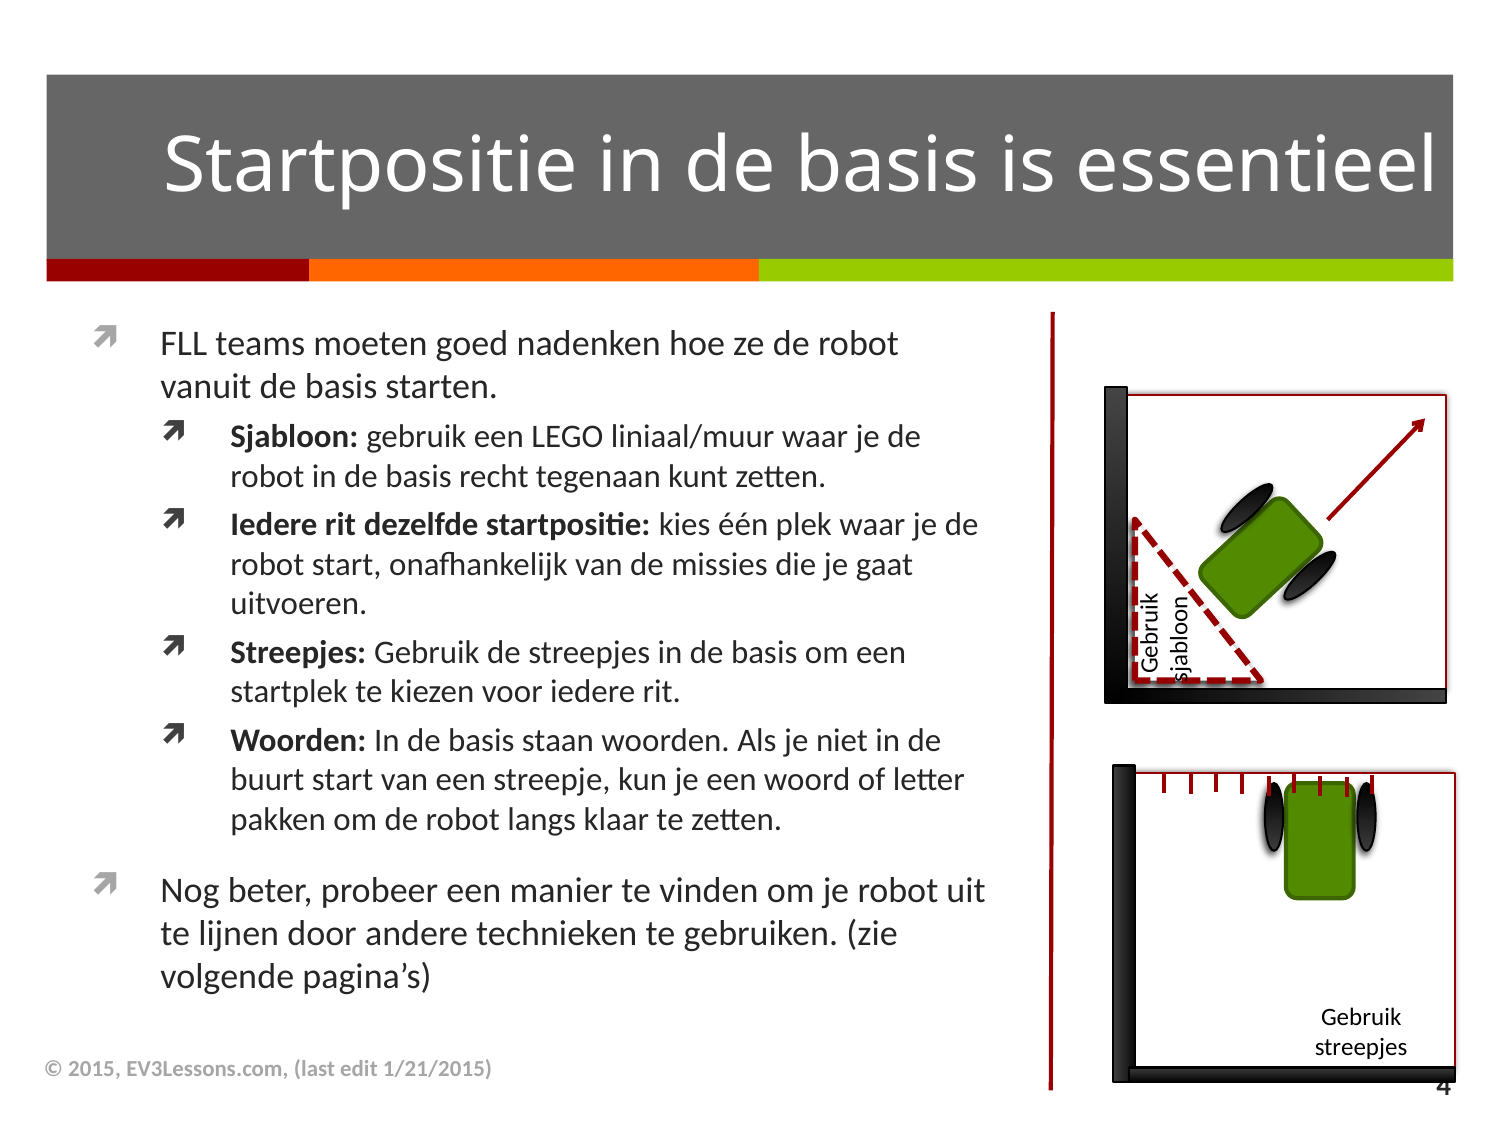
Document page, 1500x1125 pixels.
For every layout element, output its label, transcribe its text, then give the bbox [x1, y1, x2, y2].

text_box Gebruik streepjes [1286, 992, 1437, 1066]
text_box [1128, 1066, 1362, 1083]
text_box [1136, 772, 1456, 1066]
slide_number 4 [1362, 1054, 1466, 1114]
text_box [1112, 764, 1136, 1083]
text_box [1050, 311, 1054, 1091]
footer © 2015, EV3Lessons.com, (last edit 1/21/2015) [28, 1037, 1015, 1098]
list FLL teams moeten goed nadenken hoe ze de robot vanuit de basis starten. Sjabloon: gebruik een LEGO liniaal/muur waar je de robot in de basis recht tegenaan kunt zetten. Iedere rit dezelfde startpositie: kies één plek waar je de robot start, onafhankelijk van de missies die je gaat uitvoeren. Streepjes: Gebruik de streepjes in de basis om een startplek te kiezen voor iedere rit. Woorden: In de basis staan woorden. Als je niet in de buurt start van een streepje, kun je een woord of letter pakken om de robot langs klaar te zetten. Nog beter, probeer een manier te vinden om je robot uit te lijnen door andere technieken te gebruiken. (zie volgende pagina’s) [76, 311, 1015, 1008]
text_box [1106, 384, 1446, 728]
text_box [1264, 782, 1376, 899]
title Startpositie in de basis is essentieel [60, 69, 1455, 251]
